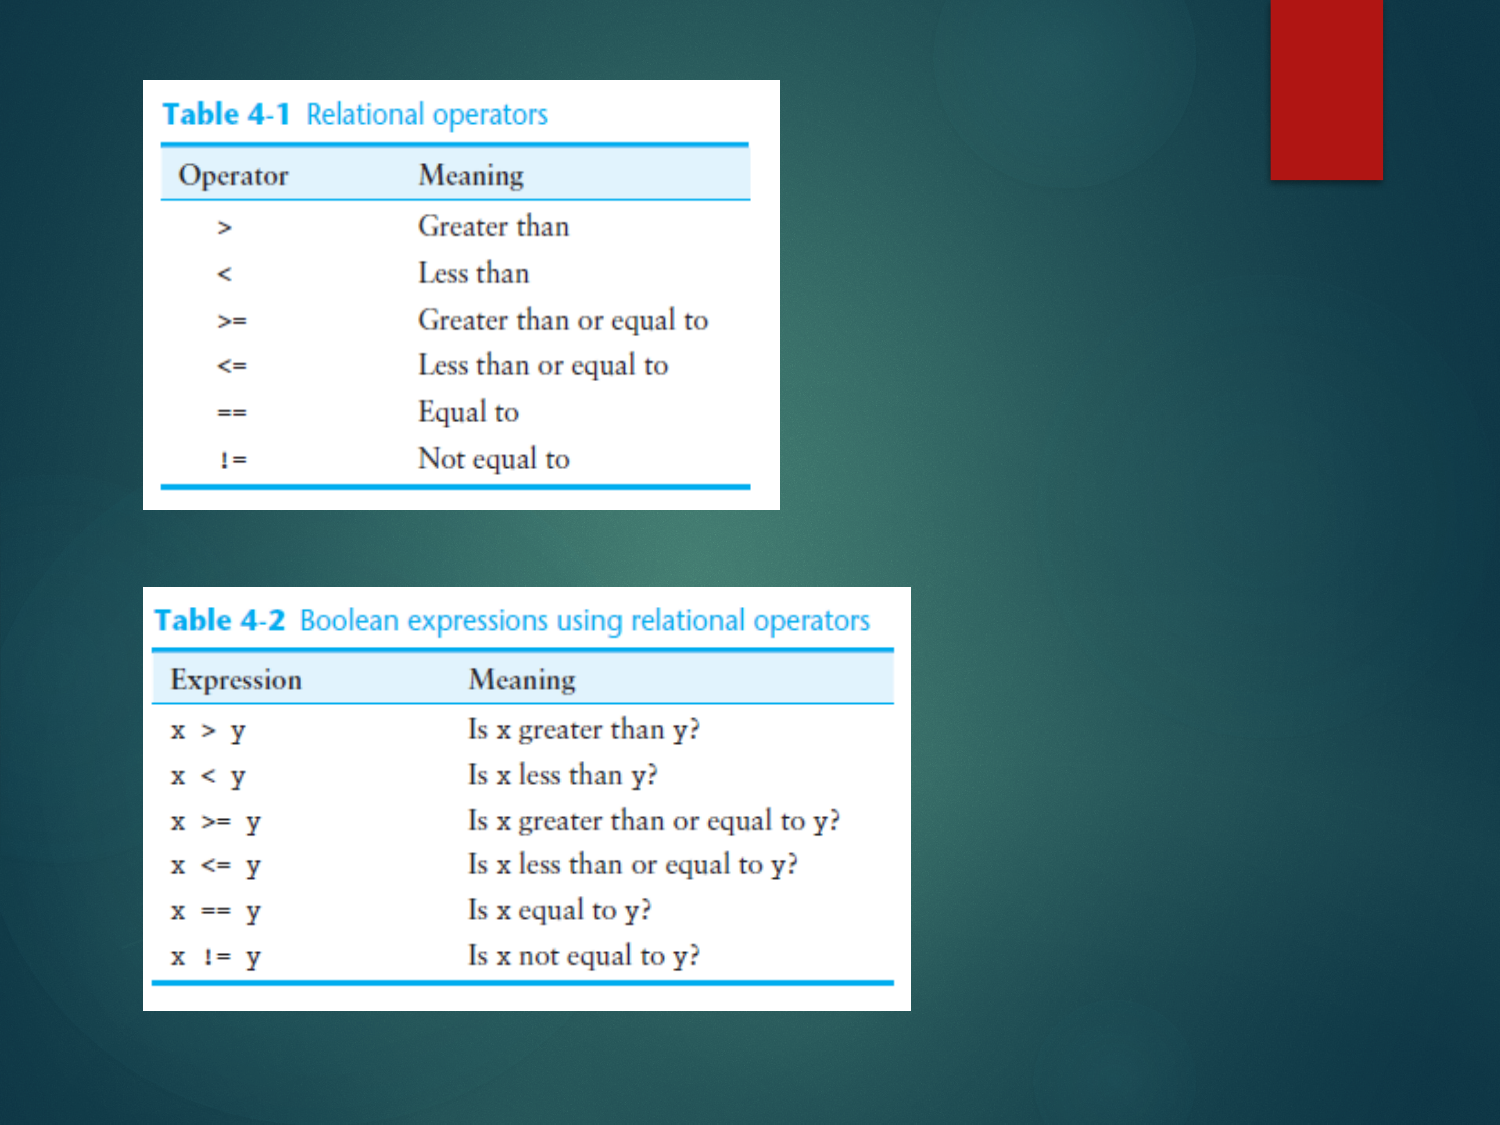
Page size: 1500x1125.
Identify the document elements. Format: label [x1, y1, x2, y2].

picture [143, 587, 911, 1011]
picture [143, 80, 781, 511]
